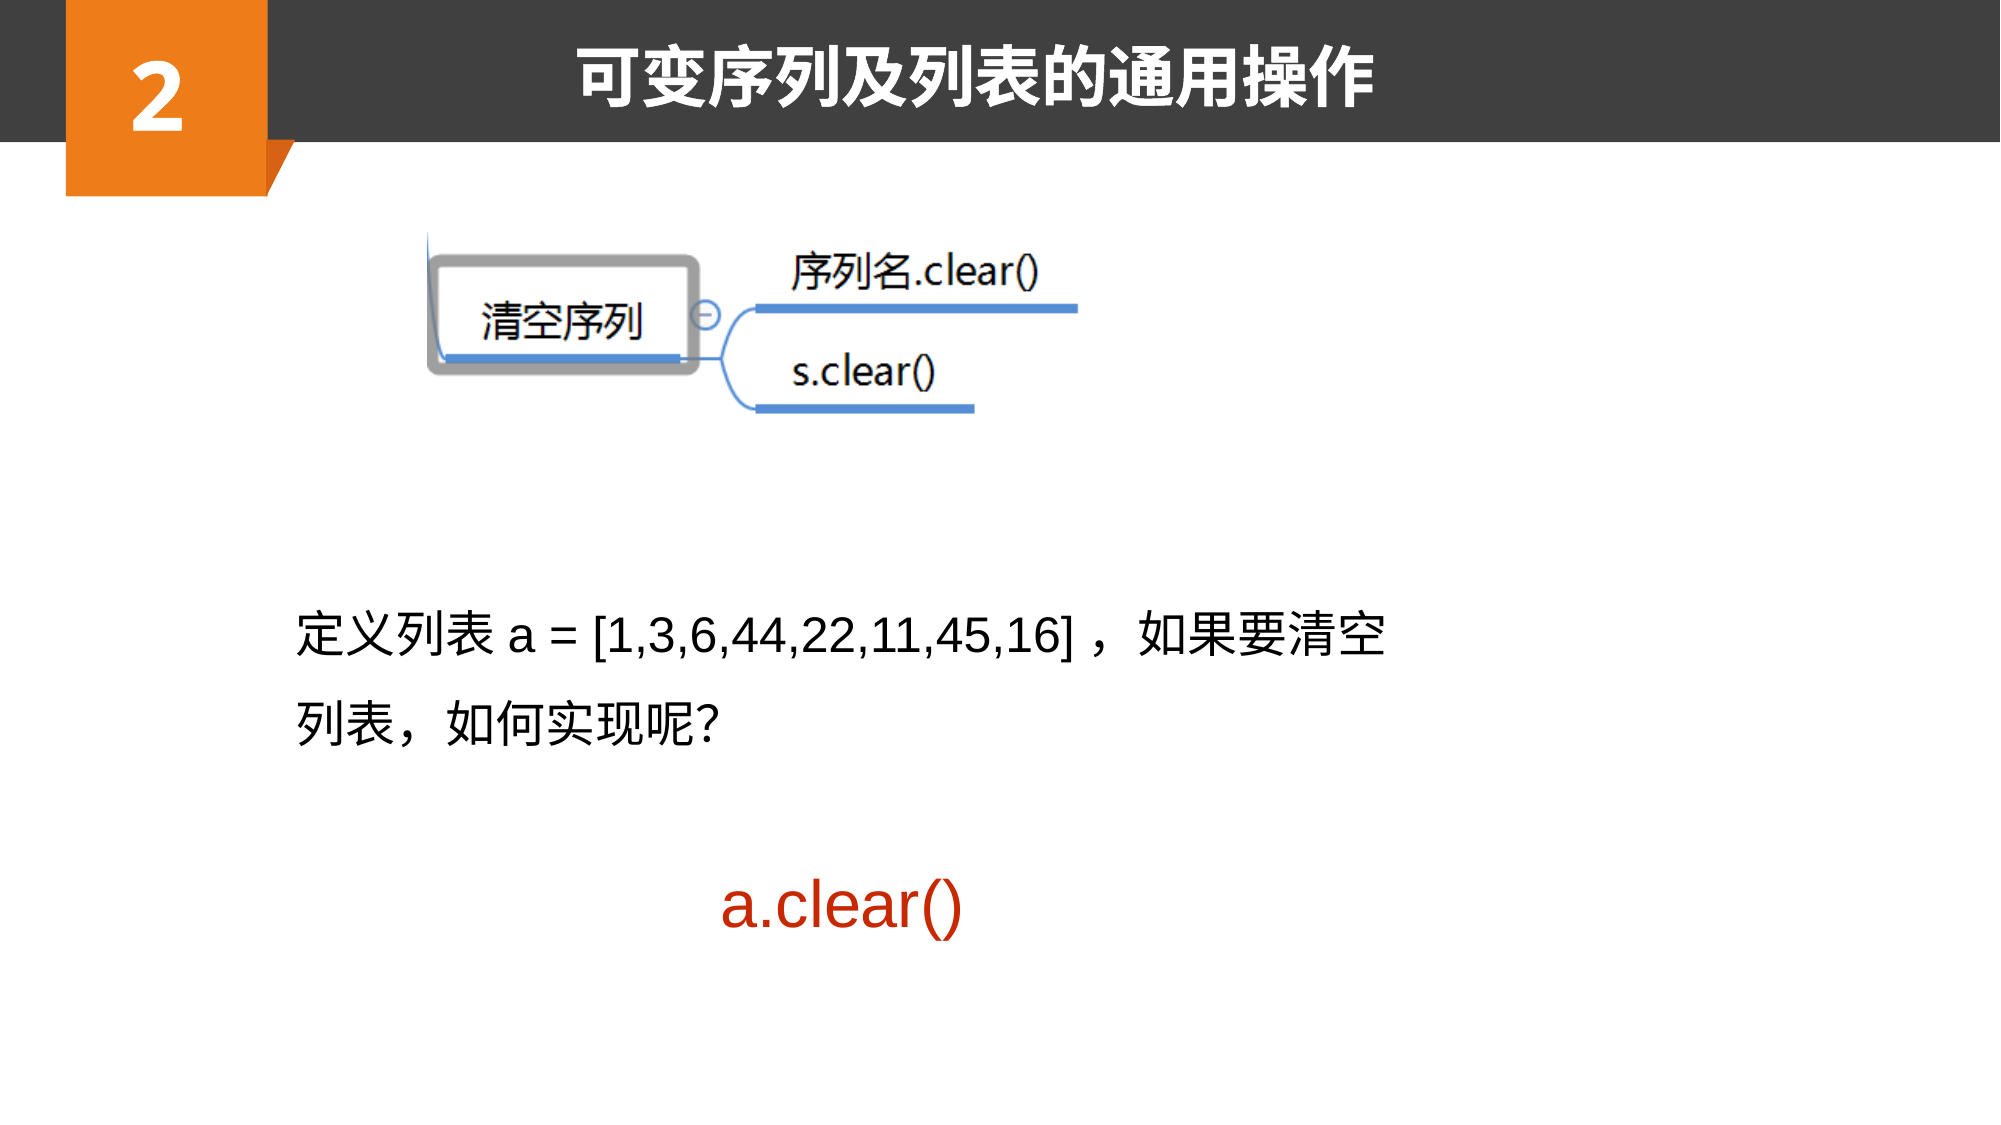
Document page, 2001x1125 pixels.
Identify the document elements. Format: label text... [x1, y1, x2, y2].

picture [427, 232, 1086, 417]
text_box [0, 0, 2000, 197]
text_box a.clear() [705, 812, 1203, 948]
text_box 定义列表a = [1,3,6,44,22,11,45,16]，如果要清空列表，如何实现呢？ [280, 565, 1426, 761]
